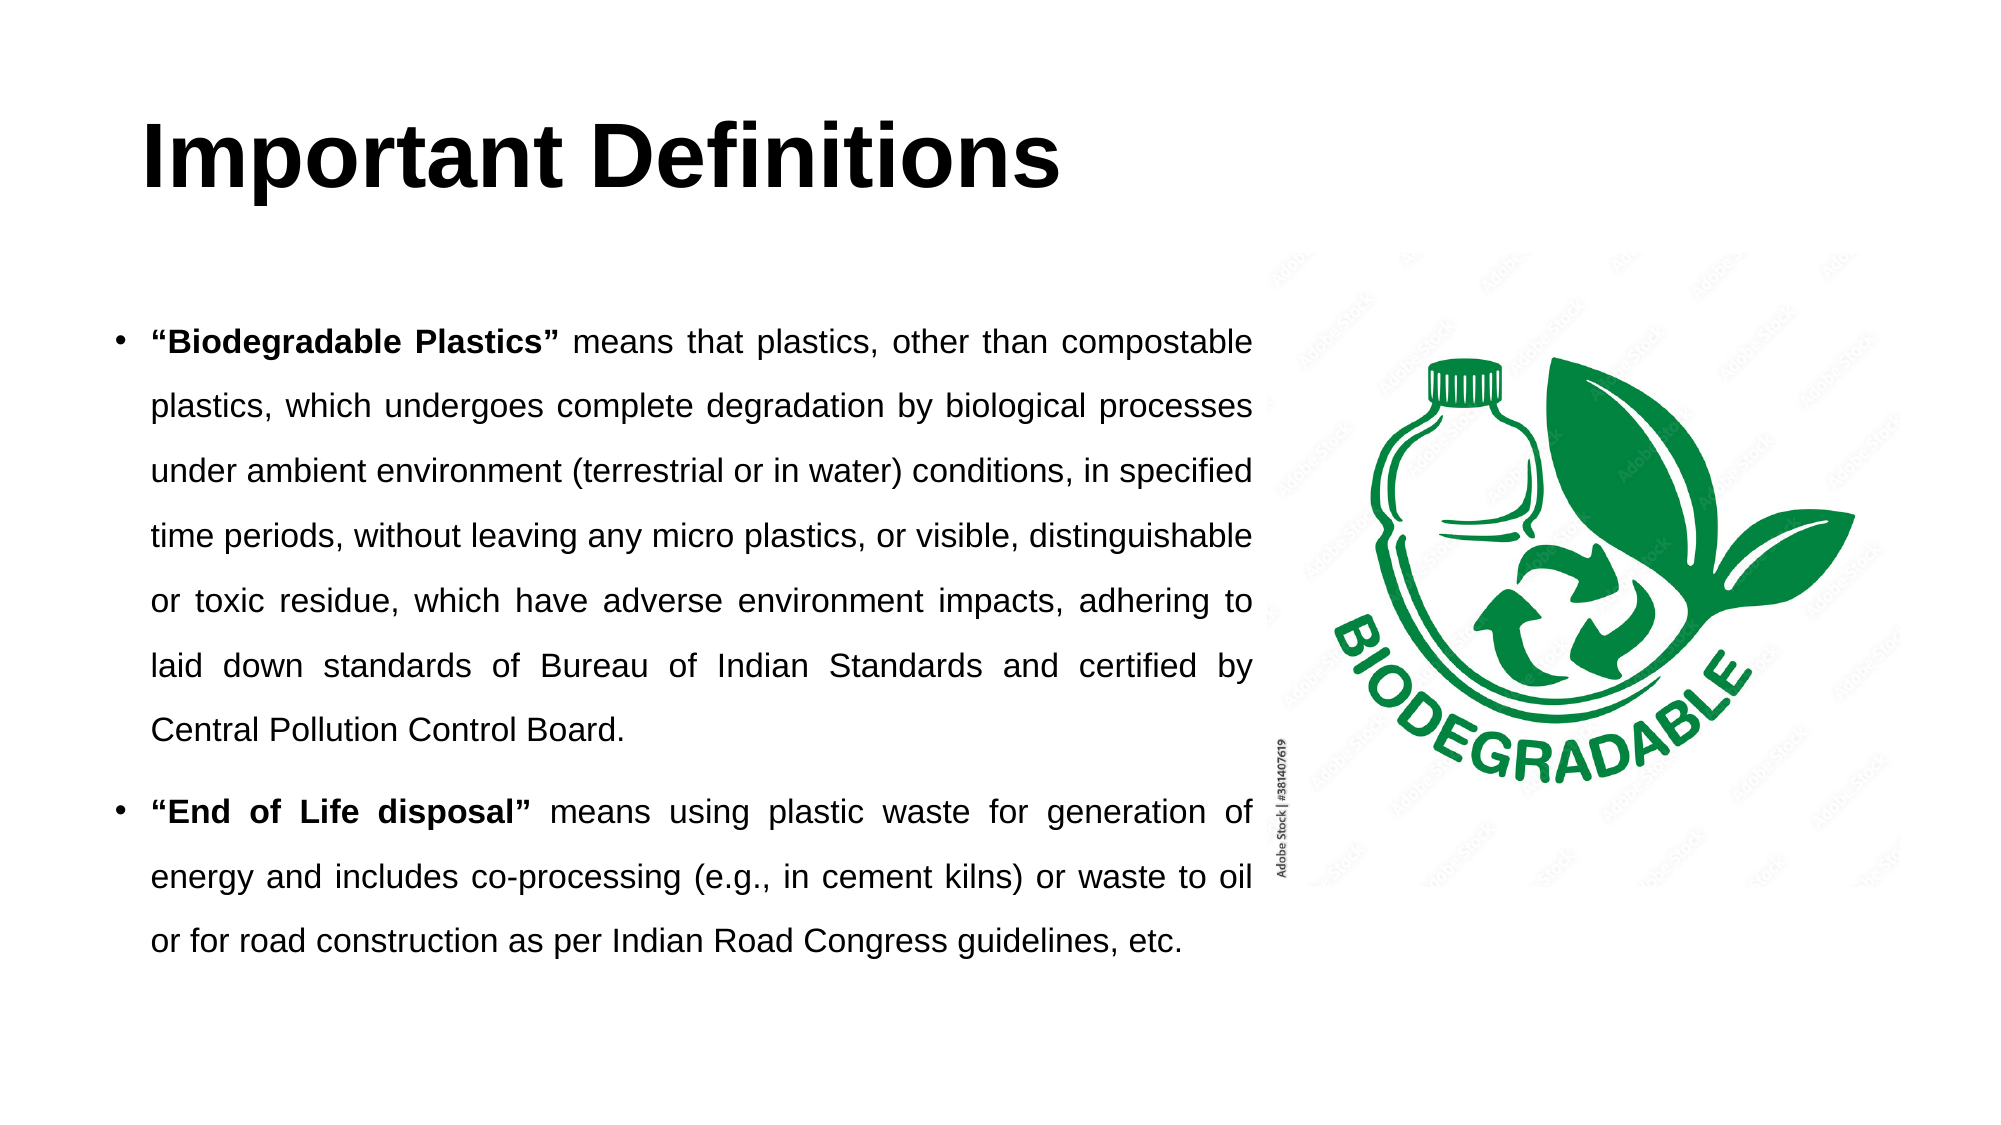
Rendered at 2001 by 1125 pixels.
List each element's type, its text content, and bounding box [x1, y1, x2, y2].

picture [1267, 253, 1900, 887]
list “Biodegradable Plastics” means that plastics, other than compostable plastics, which undergoes complete degradation by biological processes under ambient environment (terrestrial or in water) conditions, in specified time periods, without leaving any micro plastics, or visible, distinguishable or toxic residue, which have adverse environment impacts, adhering to laid down standards of Bureau of Indian Standards and certified by Central Pollution Control Board. “End of Life disposal” means using plastic waste for generation of energy and includes co-processing (e.g., in cement kilns) or waste to oil or for road construction as per Indian Road Congress guidelines, etc. [99, 287, 1268, 1063]
text_box Important Definitions [127, 88, 1600, 214]
